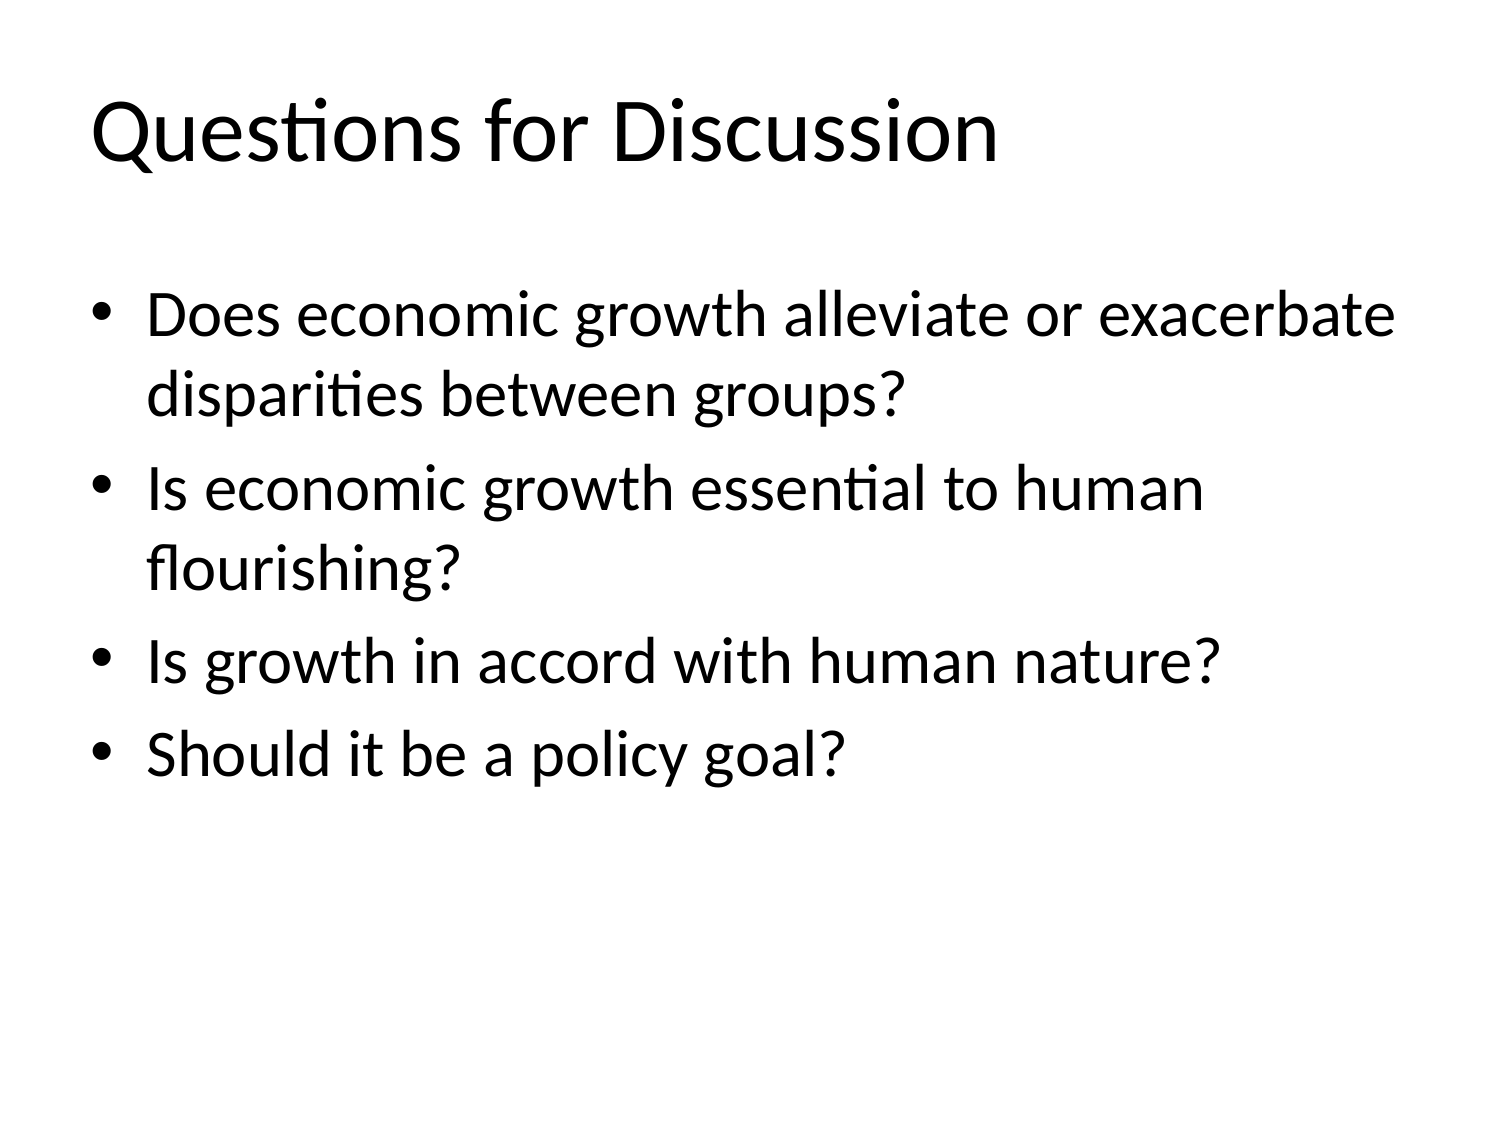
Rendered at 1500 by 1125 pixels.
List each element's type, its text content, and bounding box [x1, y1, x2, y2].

title Questions for Discussion [75, 45, 1425, 233]
list Does economic growth alleviate or exacerbate disparities between groups? Is economic growth essential to human flourishing? Is growth in accord with human nature? Should it be a policy goal? [75, 262, 1425, 1005]
